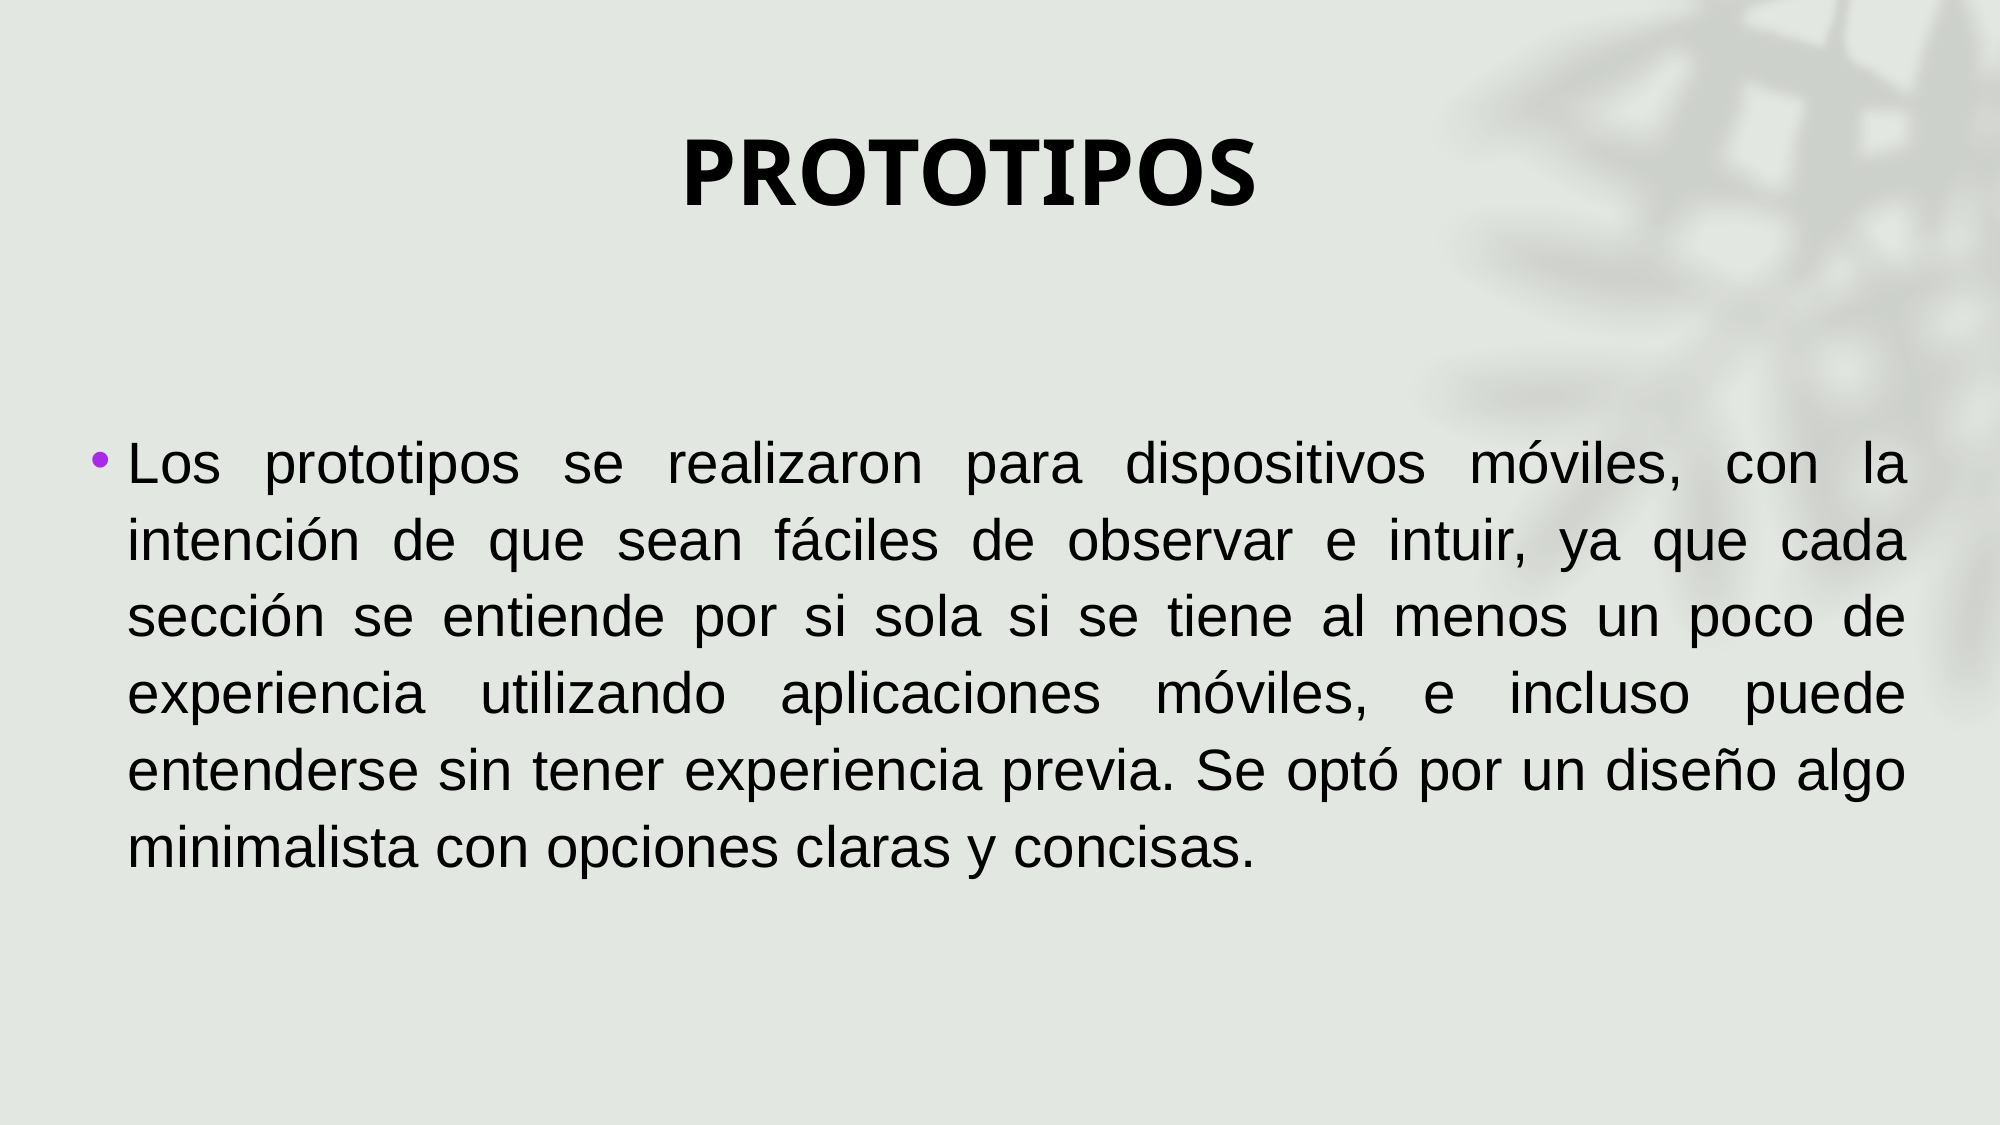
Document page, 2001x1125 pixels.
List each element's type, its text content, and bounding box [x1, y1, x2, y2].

title PROTOTIPOS [75, 60, 1863, 278]
list Los prototipos se realizaron para dispositivos móviles, con la intención de que sean fáciles de observar e intuir, ya que cada sección se entiende por si sola si se tiene al menos un poco de experiencia utilizando aplicaciones móviles, e incluso puede entenderse sin tener experiencia previa. Se optó por un diseño algo minimalista con opciones claras y concisas. [75, 319, 1925, 1009]
